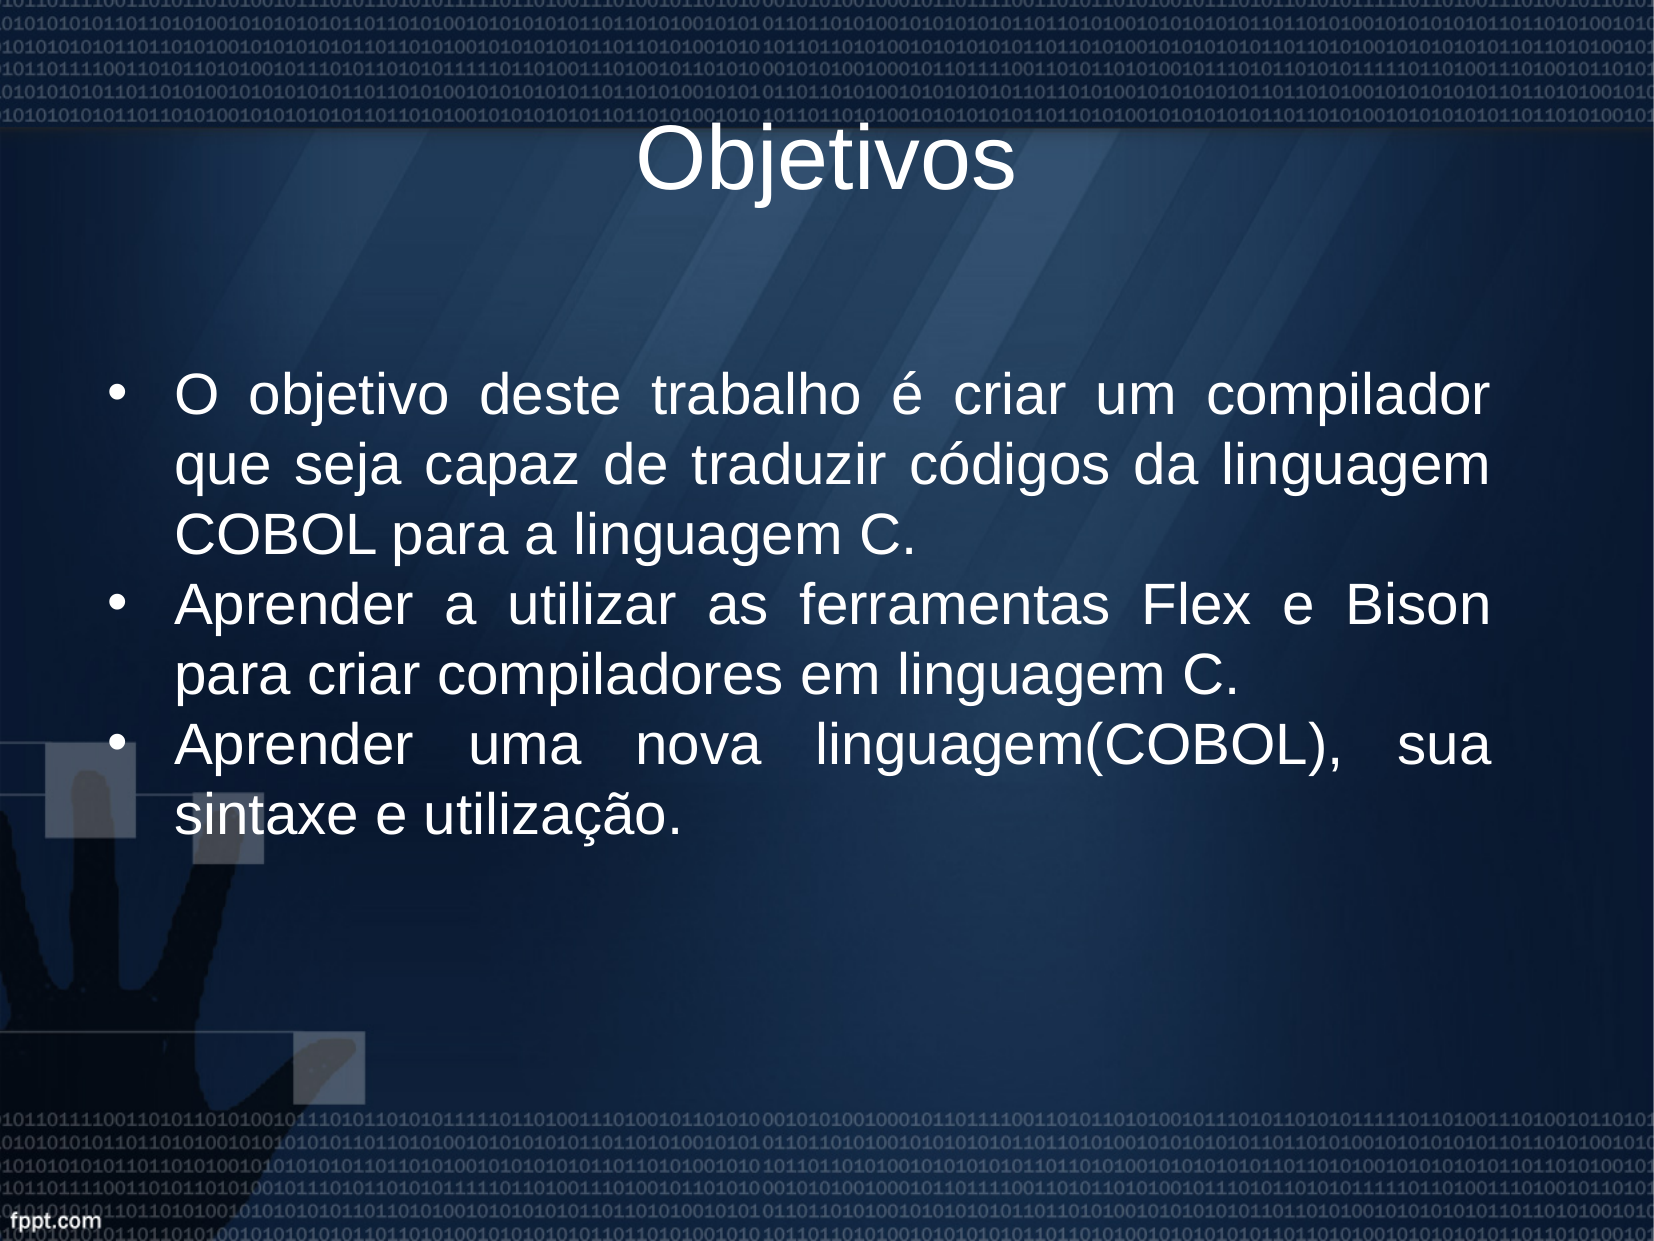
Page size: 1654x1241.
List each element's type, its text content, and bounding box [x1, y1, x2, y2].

text_box Objetivos [82, 49, 1571, 257]
text_box O objetivo deste trabalho é criar um compilador que seja capaz de traduzir códigos da linguagem COBOL para a linguagem C. Aprender a utilizar as ferramentas Flex e Bison para criar compiladores em linguagem C. Aprender uma nova linguagem(COBOL), sua sintaxe e utilização. [82, 348, 1510, 1167]
picture [0, 0, 1654, 1241]
